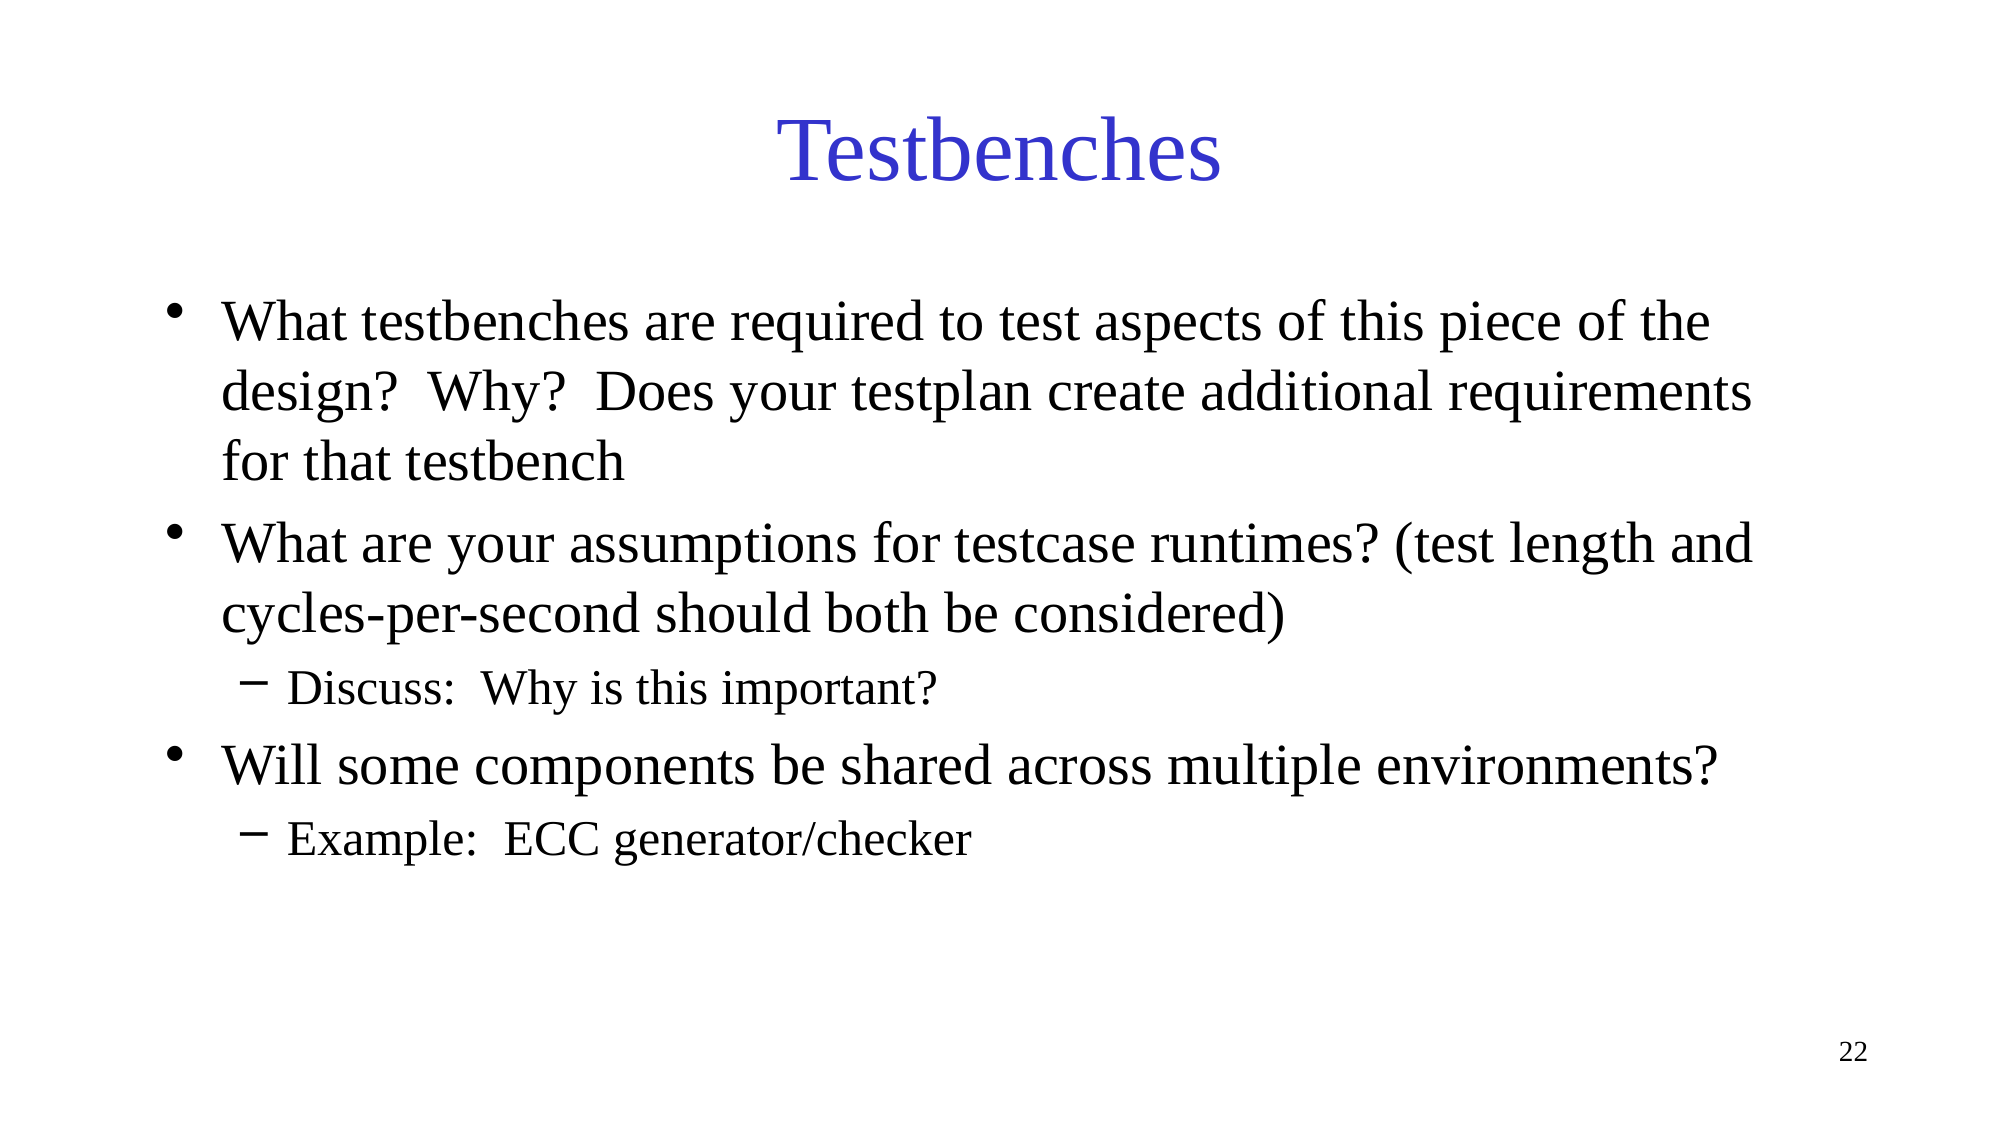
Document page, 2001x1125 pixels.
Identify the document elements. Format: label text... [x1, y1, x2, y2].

list What testbenches are required to test aspects of this piece of the design? Why? Does your testplan create additional requirements for that testbench What are your assumptions for testcase runtimes? (test length and cycles-per-second should both be considered) Discuss: Why is this important? Will some components be shared across multiple environments? Example: ECC generator/checker [150, 275, 1850, 1000]
title Testbenches [150, 50, 1850, 238]
